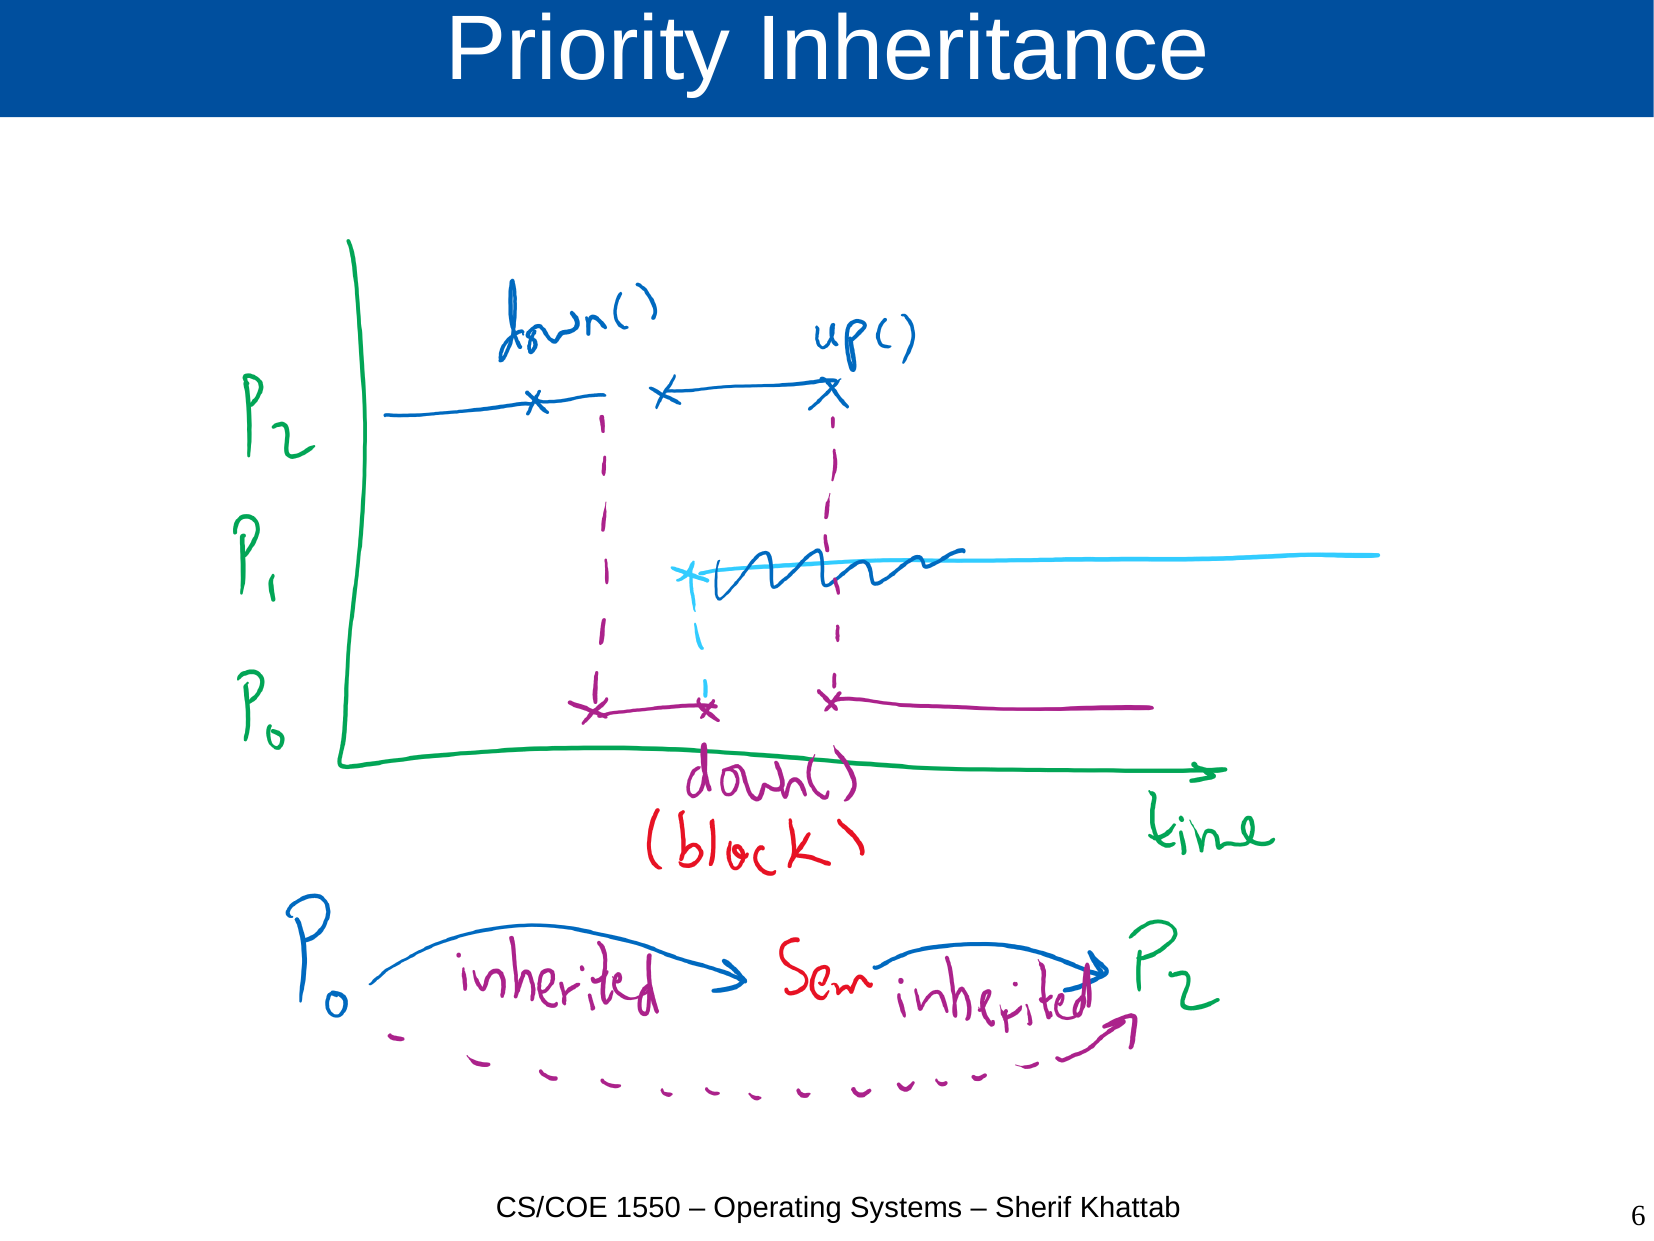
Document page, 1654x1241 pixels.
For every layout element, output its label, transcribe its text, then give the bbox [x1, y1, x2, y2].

title Priority Inheritance [0, 0, 1654, 118]
slide_number 6 [1265, 1198, 1647, 1241]
footer CS/COE 1550 – Operating Systems – Sherif Khattab [460, 1190, 1217, 1241]
picture [220, 226, 1550, 1113]
